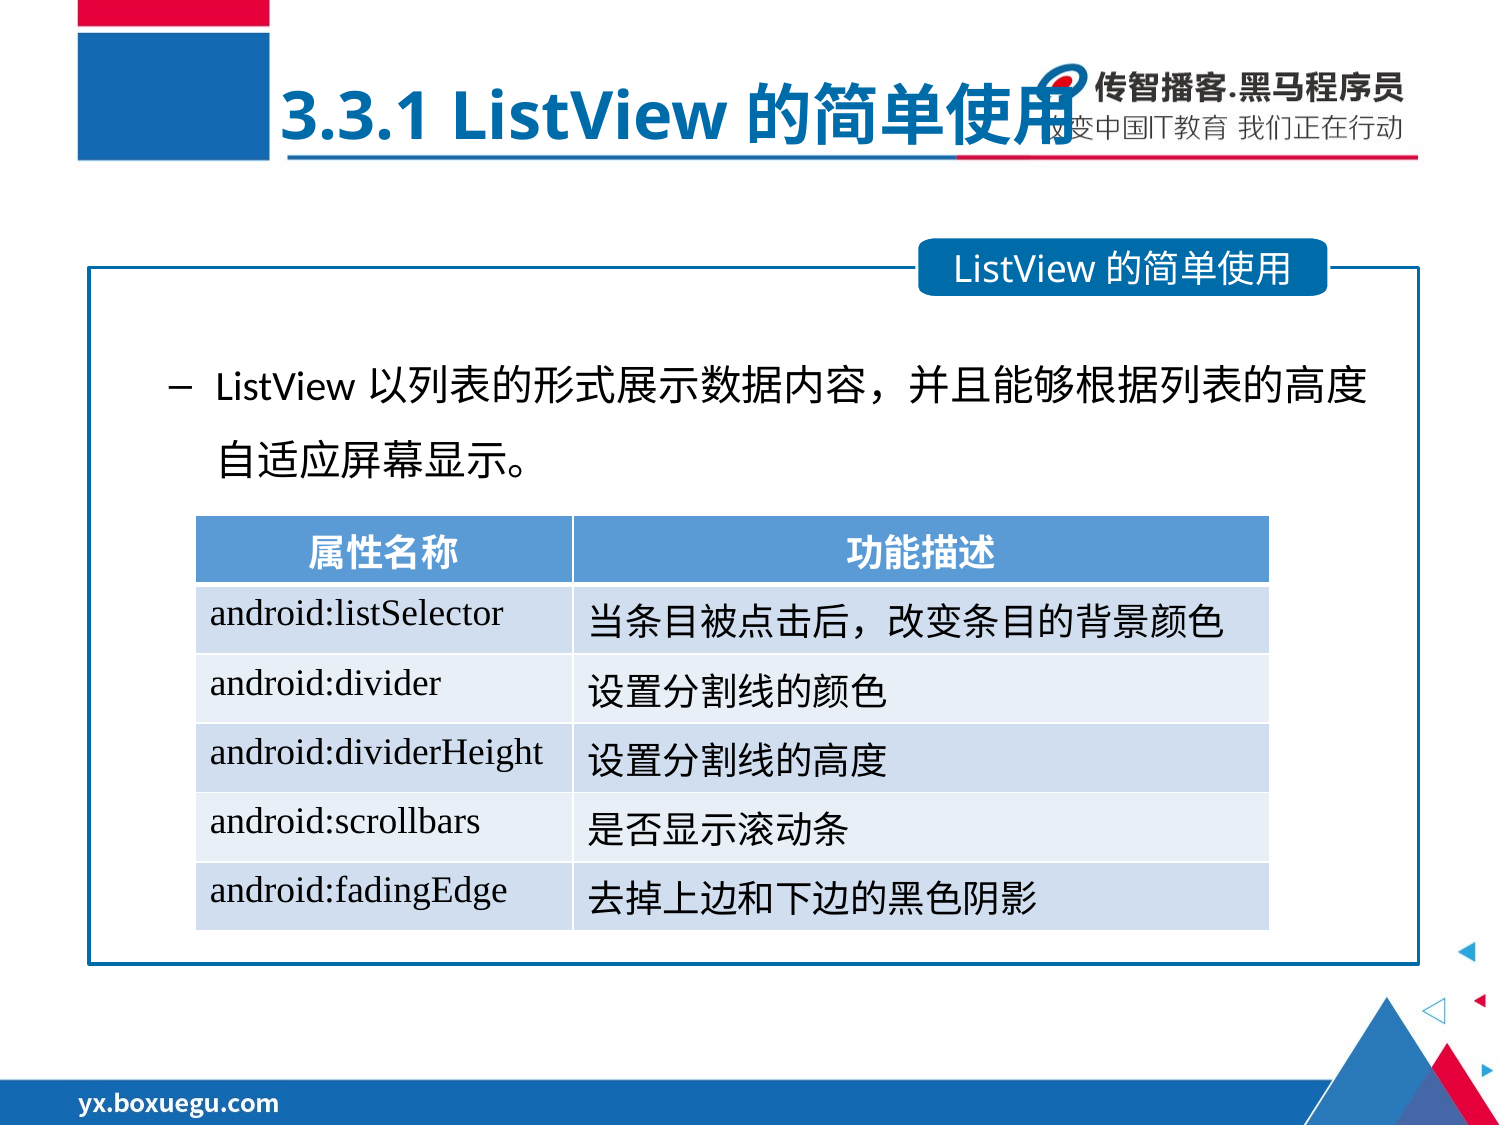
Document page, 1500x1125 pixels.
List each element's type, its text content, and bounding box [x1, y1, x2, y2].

table_header 属性名称 [196, 516, 572, 582]
table_cell android:divider [196, 655, 572, 722]
table_header 功能描述 [574, 516, 1269, 582]
table_cell android:listSelector [196, 587, 572, 653]
text_box [89, 267, 1419, 965]
table_cell 当条目被点击后，改变条目的背景颜色 [574, 587, 1269, 653]
text_box ListView的简单使用 [915, 235, 1331, 300]
table_cell 是否显示滚动条 [574, 793, 1269, 861]
picture [0, 0, 1500, 1125]
table_cell 设置分割线的高度 [574, 724, 1269, 792]
text_box ListView以列表的形式展示数据内容，并且能够根据列表的高度自适应屏幕显示。 [78, 326, 1388, 492]
table_cell android:fadingEdge [196, 863, 572, 930]
text_box [41, 151, 853, 244]
table_cell android:dividerHeight [196, 724, 572, 792]
table_cell android:scrollbars [196, 793, 572, 861]
table_cell 设置分割线的颜色 [574, 655, 1269, 722]
text_box 3.3.1 ListView的简单使用 [265, 66, 1424, 159]
table_cell 去掉上边和下边的黑色阴影 [574, 863, 1269, 930]
